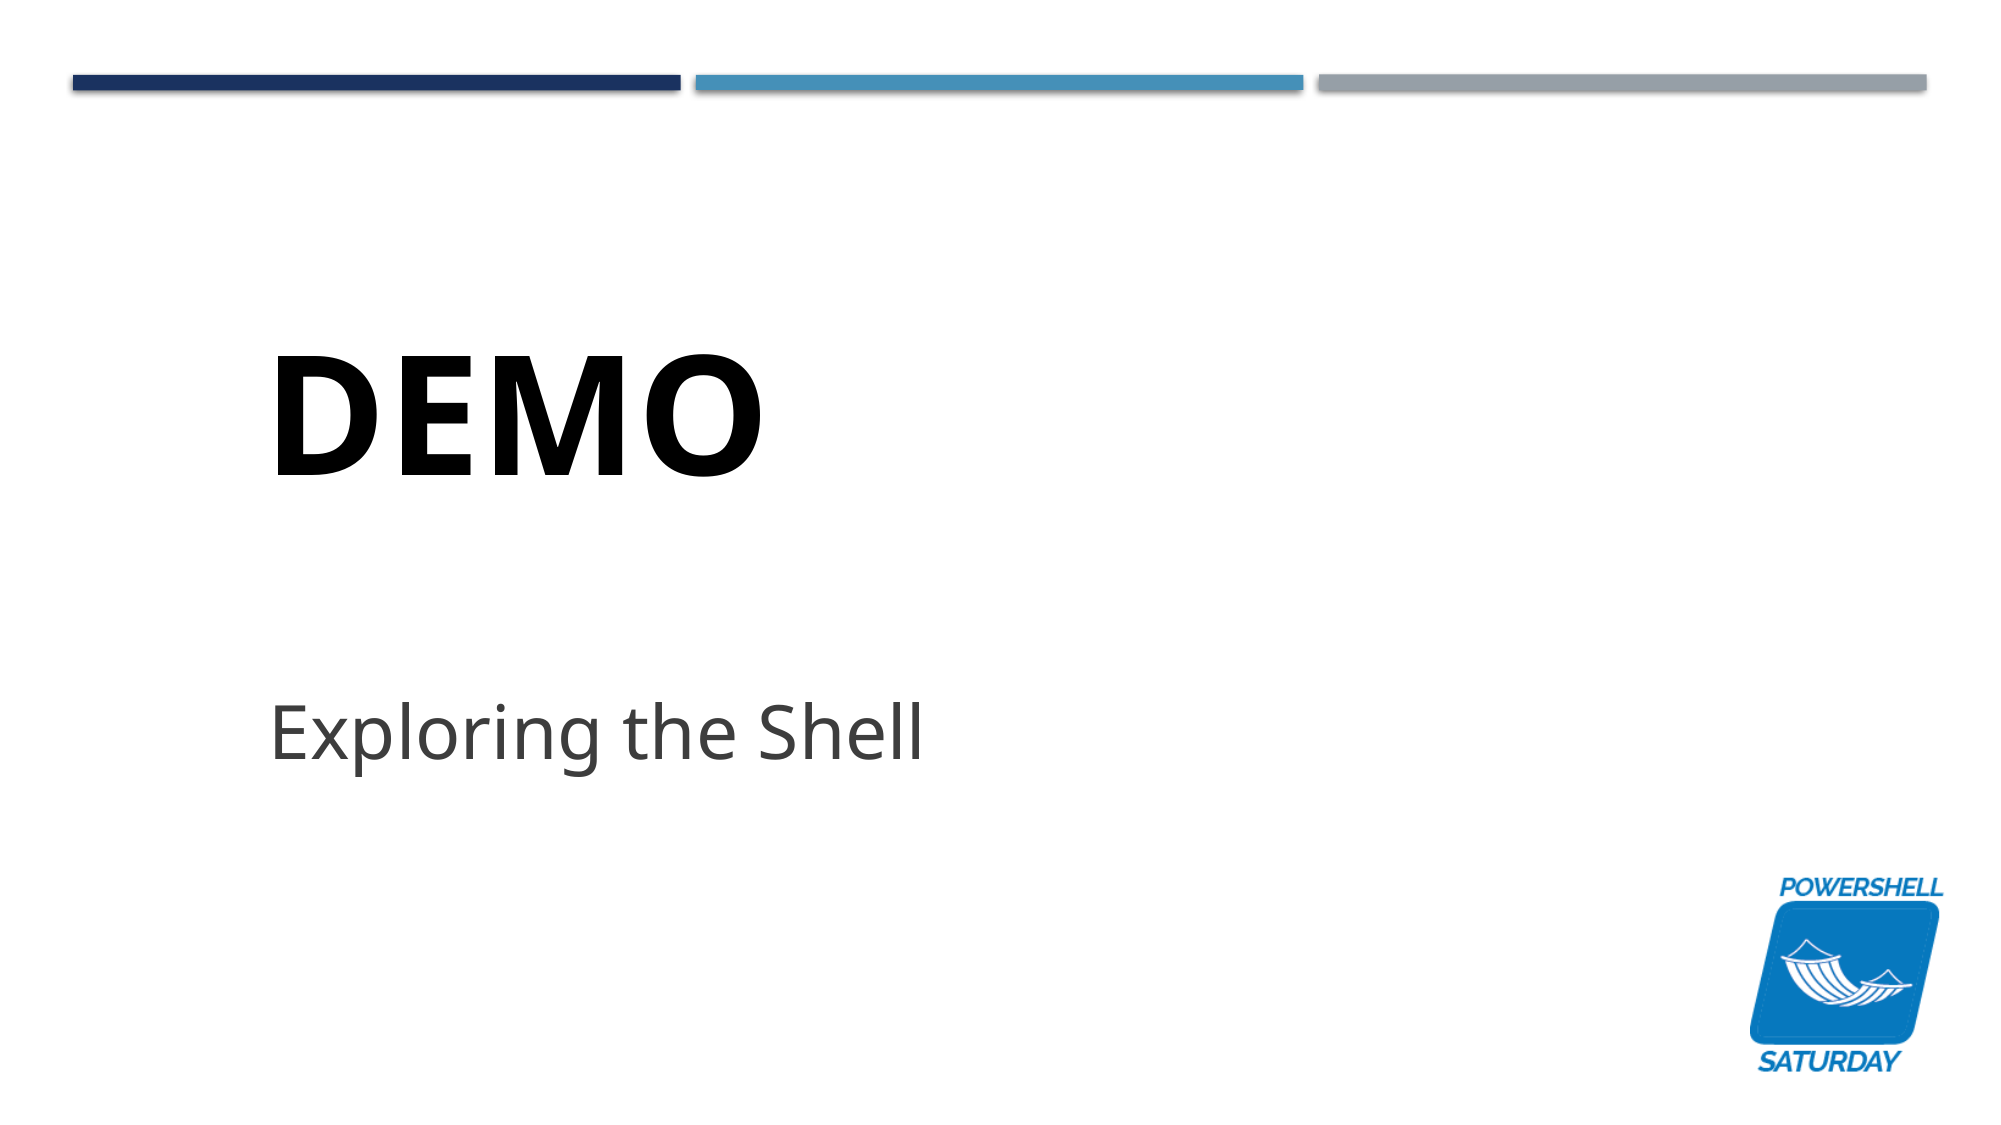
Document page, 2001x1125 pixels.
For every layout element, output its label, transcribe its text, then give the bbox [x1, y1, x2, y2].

picture [1750, 873, 1949, 1079]
list Exploring the Shell [253, 562, 1598, 898]
